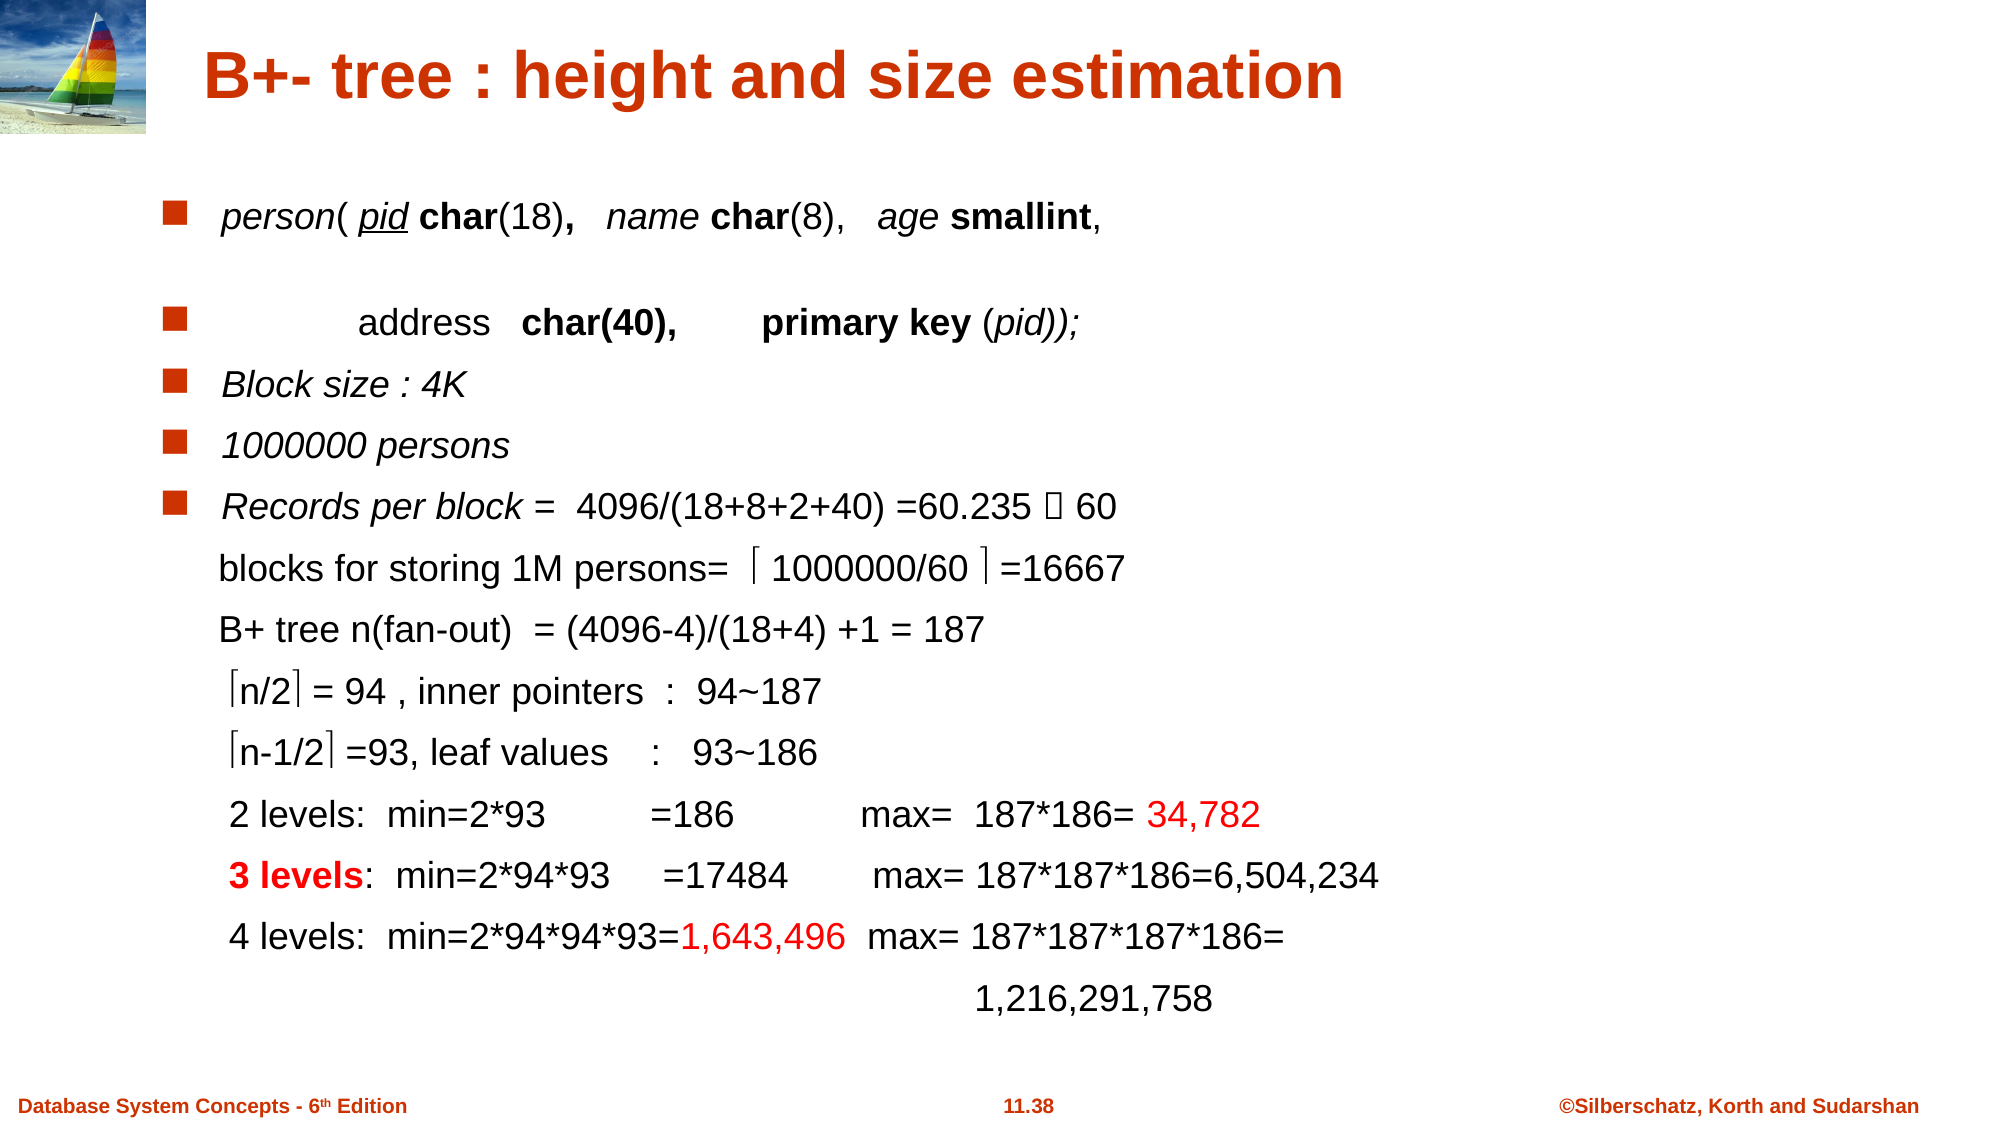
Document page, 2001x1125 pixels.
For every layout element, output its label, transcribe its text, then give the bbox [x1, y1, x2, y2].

picture [0, 0, 146, 134]
text_box person( pid char(18), name char(8), age smallint, address char(40), primary key (pid)); Block size : 4K 1000000 persons Records per block = 4096/(18+8+2+40) =60.235  60 blocks for storing 1M persons=  1000000/60  =16667 B+ tree n(fan-out) = (4096-4)/(18+4) +1 = 187 n/2 = 94 , inner pointers : 94~187 n-1/2 =93, leaf values : 93~186 2 levels: min=2*93 =186 max= 187*186= 34,782 3 levels: min=2*94*93 =17484 max= 187*187*186=6,504,234 4 levels: min=2*94*94*93=1,643,496 max= 187*187*187*186= 1,216,291,758 [150, 184, 1408, 1083]
text_box B+- tree : height and size estimation [167, 19, 1383, 120]
